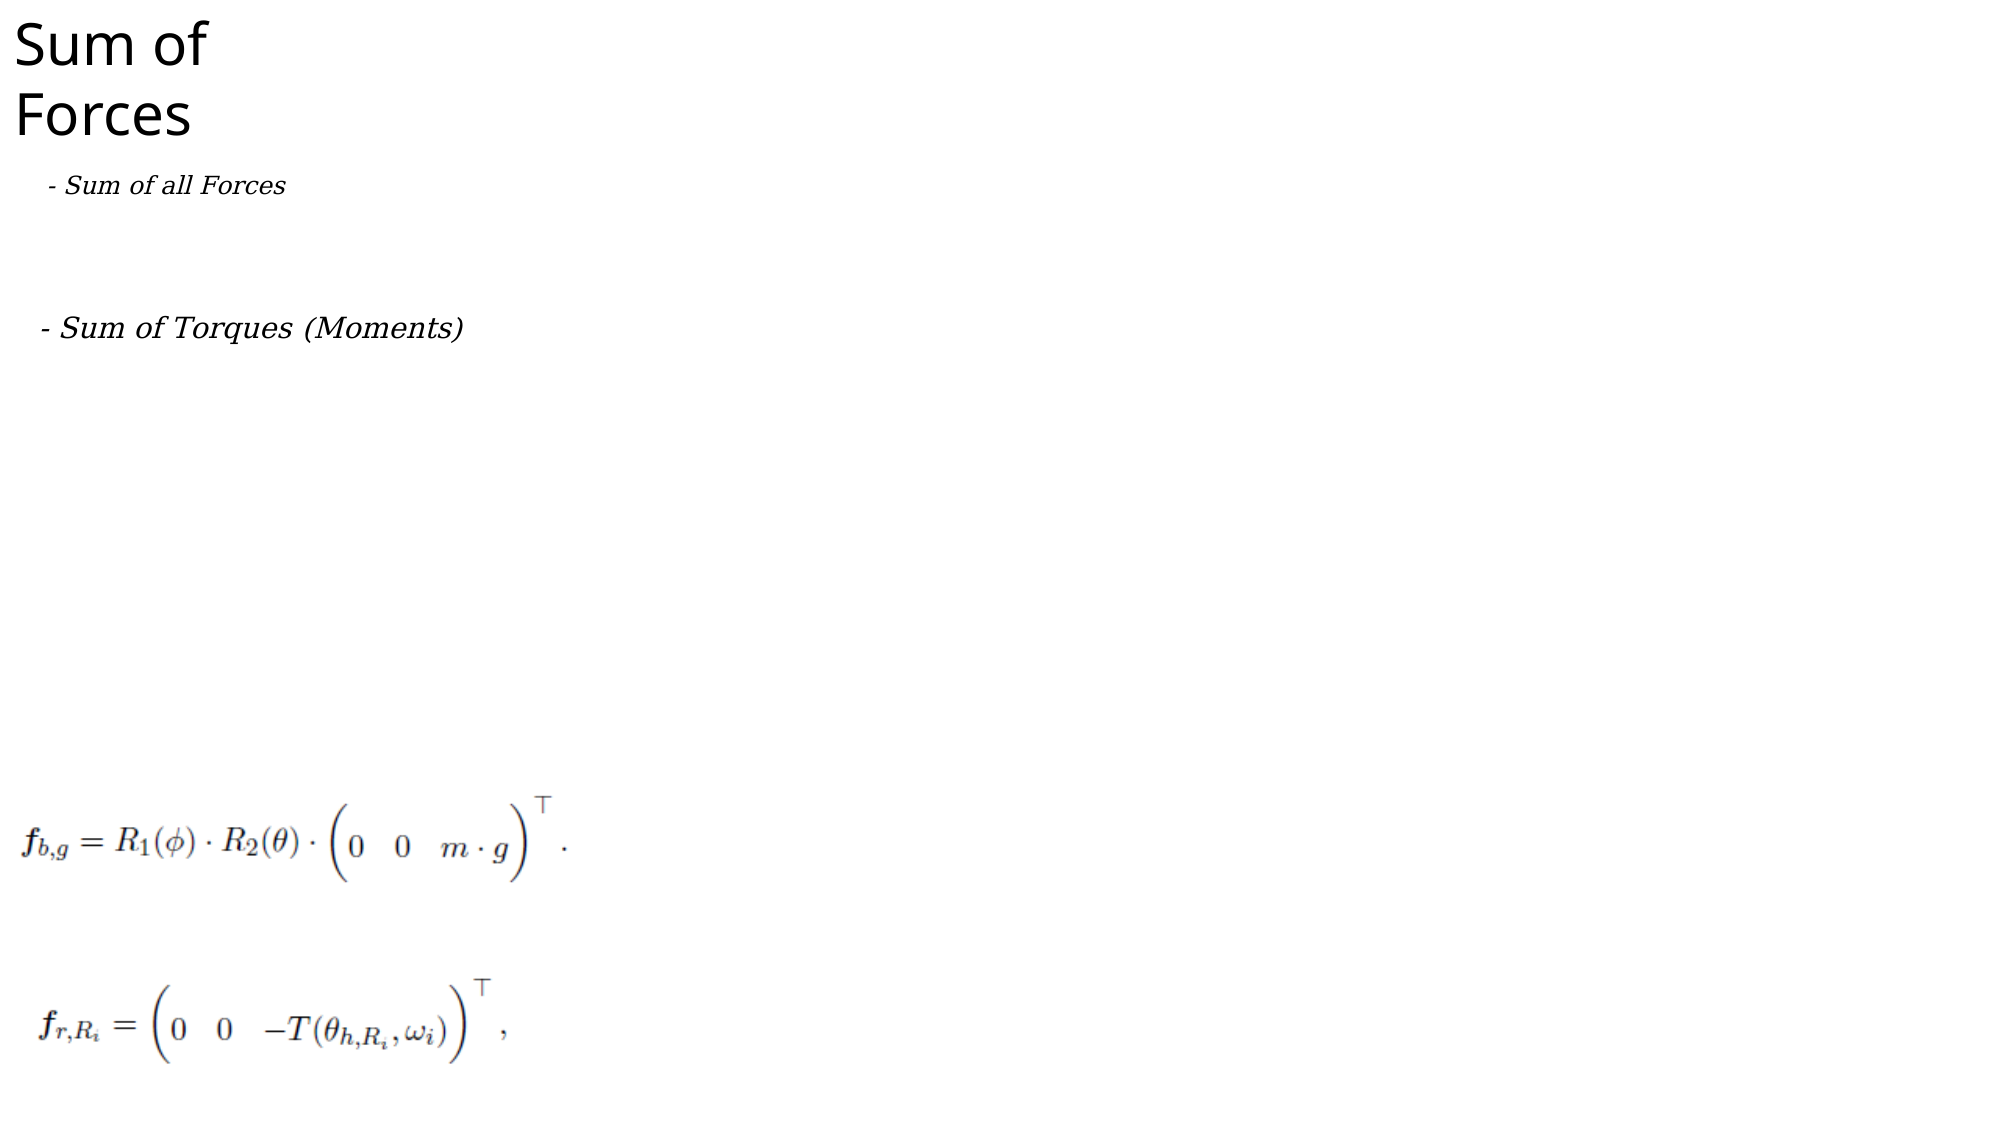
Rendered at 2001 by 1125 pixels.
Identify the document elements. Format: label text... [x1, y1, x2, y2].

picture [0, 775, 612, 910]
text_box Sum of Forces [0, 0, 398, 155]
picture [0, 945, 570, 1122]
